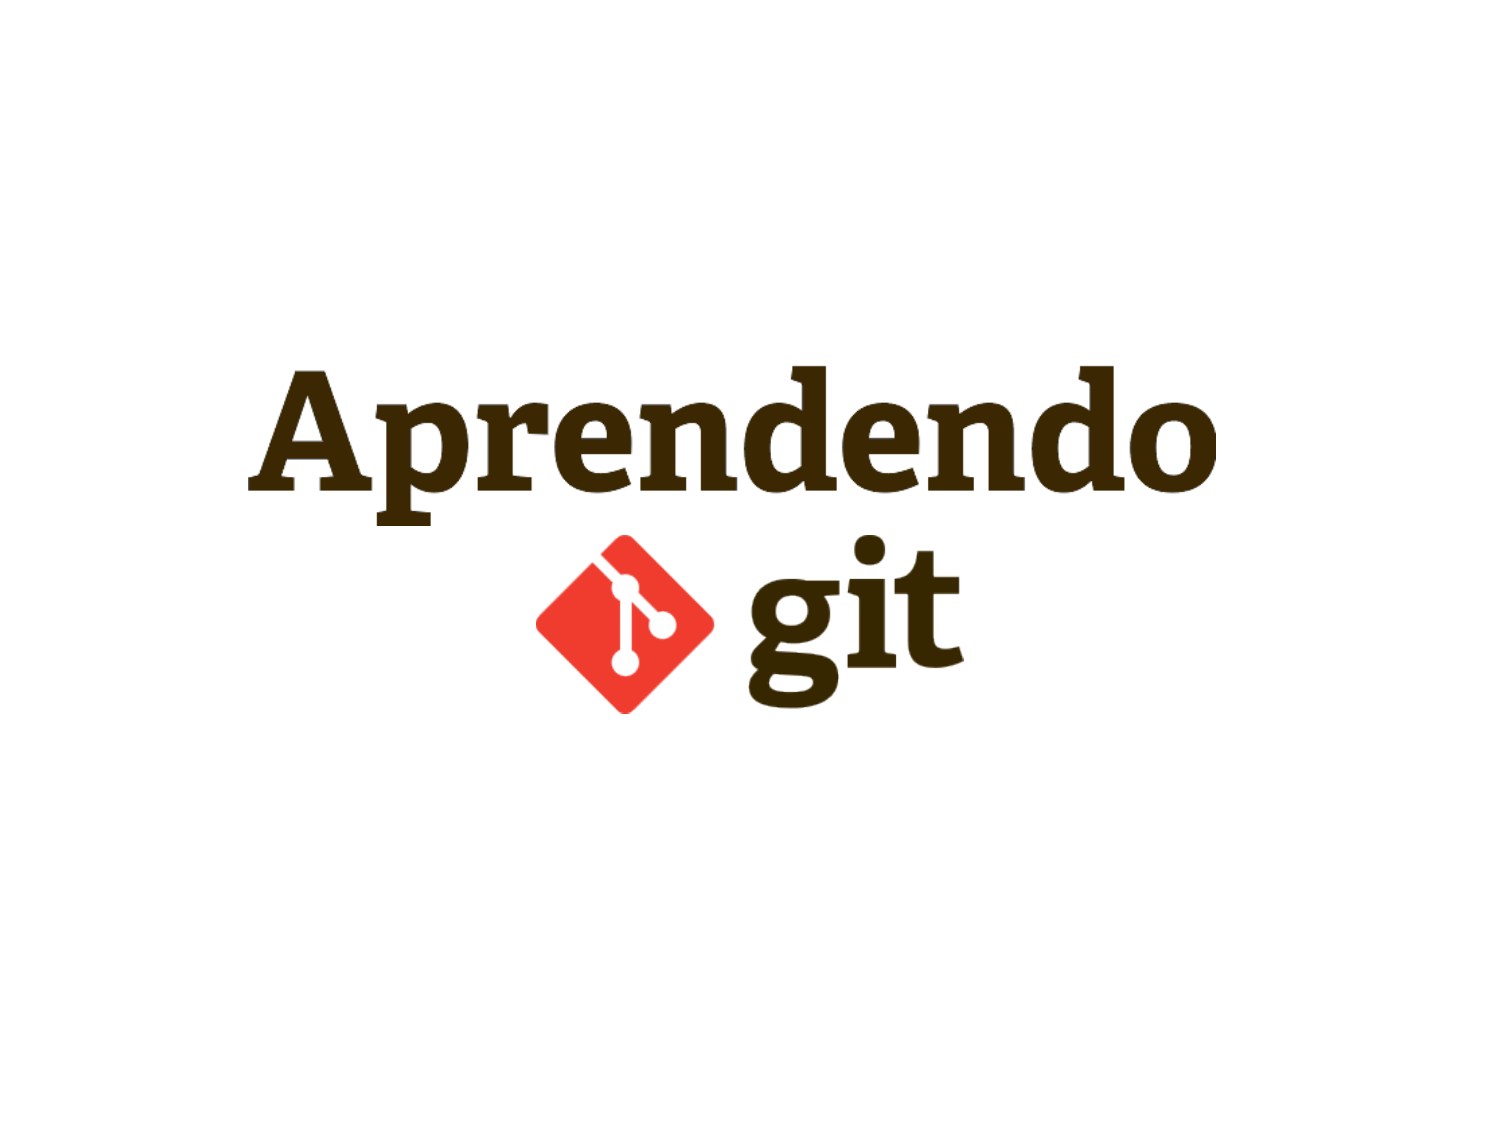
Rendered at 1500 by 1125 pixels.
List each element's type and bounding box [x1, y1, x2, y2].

picture [536, 535, 964, 715]
picture [248, 364, 1216, 526]
